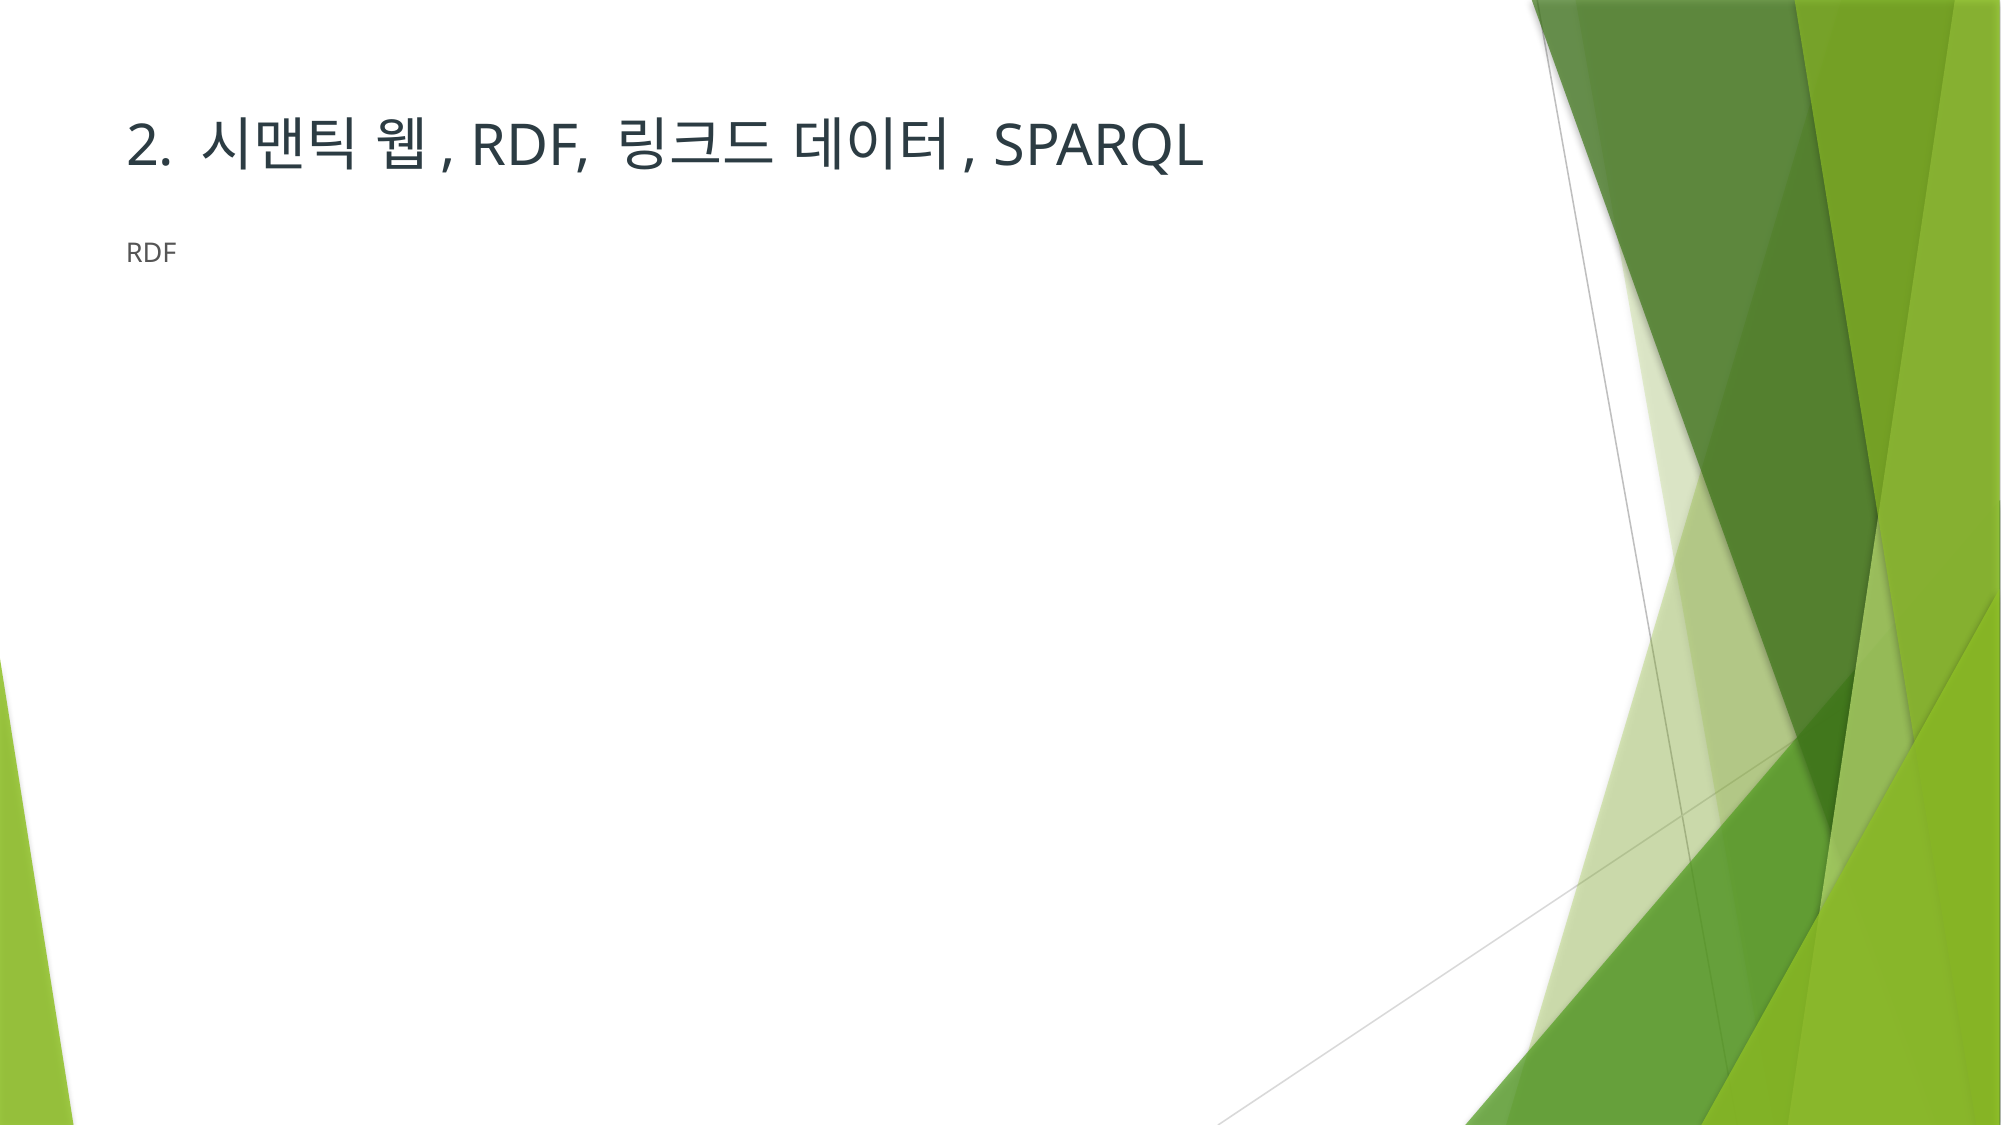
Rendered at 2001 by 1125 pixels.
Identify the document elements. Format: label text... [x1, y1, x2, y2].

title 2. 시맨틱 웹, RDF, 링크드 데이터, SPARQL [111, 99, 1781, 185]
text_box RDF [111, 212, 1886, 276]
